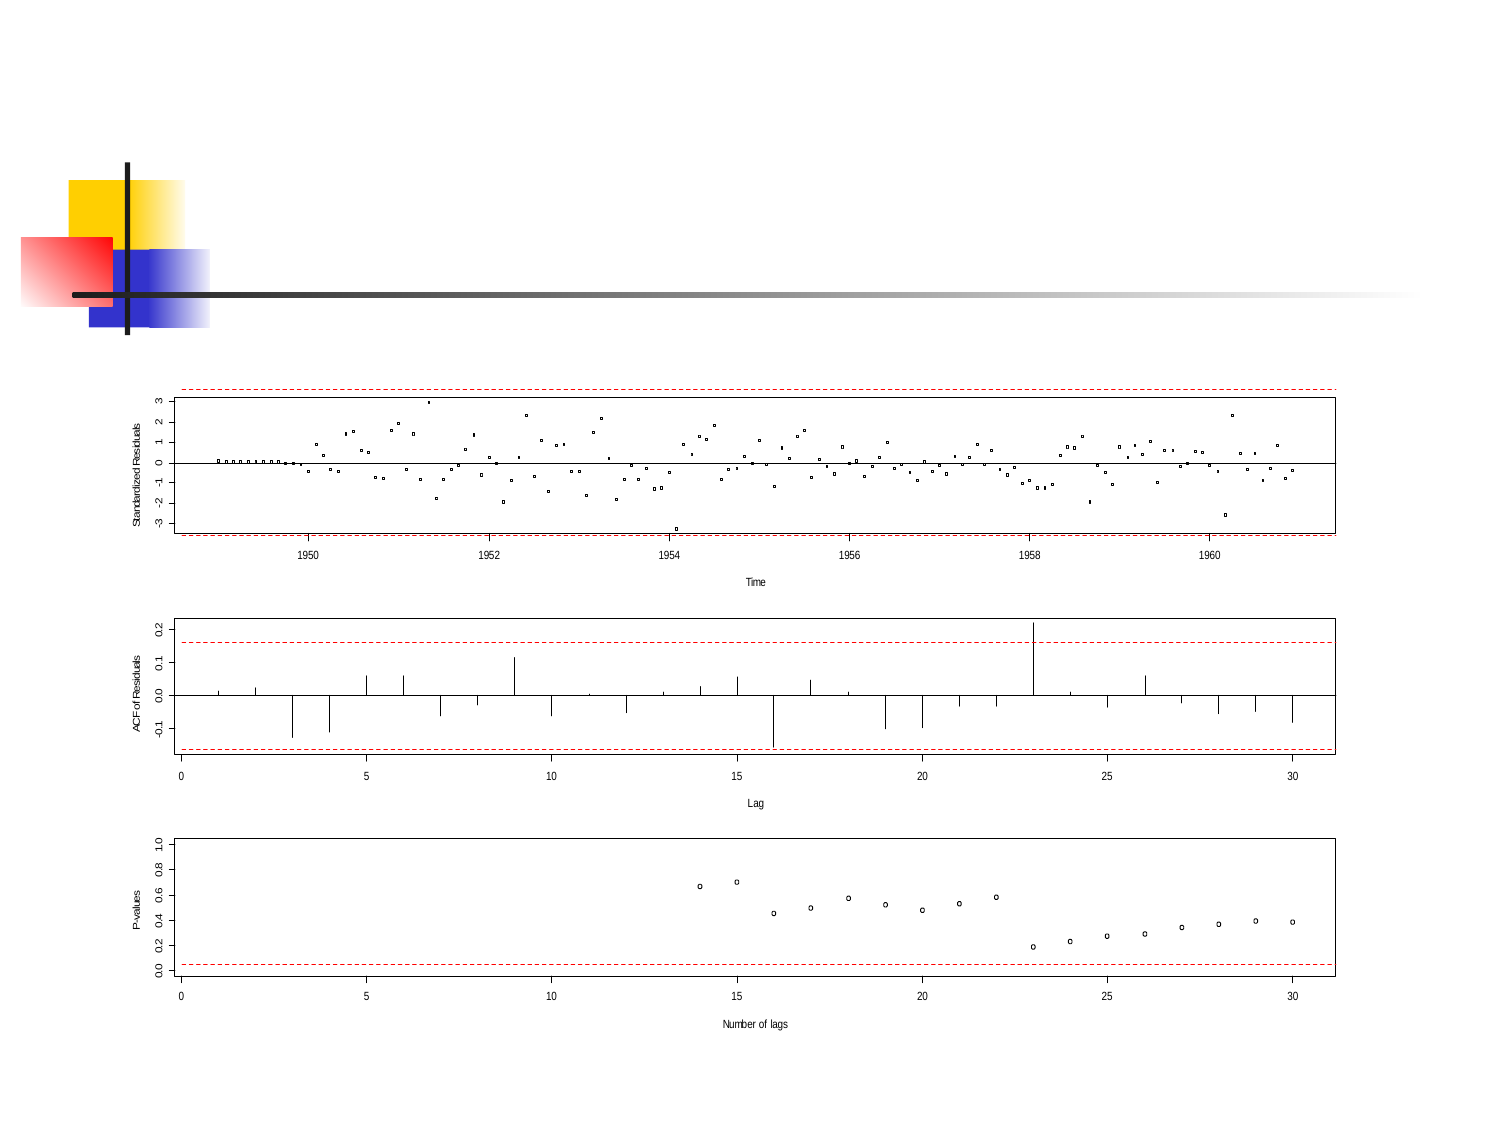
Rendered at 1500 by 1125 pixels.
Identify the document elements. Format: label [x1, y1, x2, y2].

picture [128, 327, 1360, 1032]
